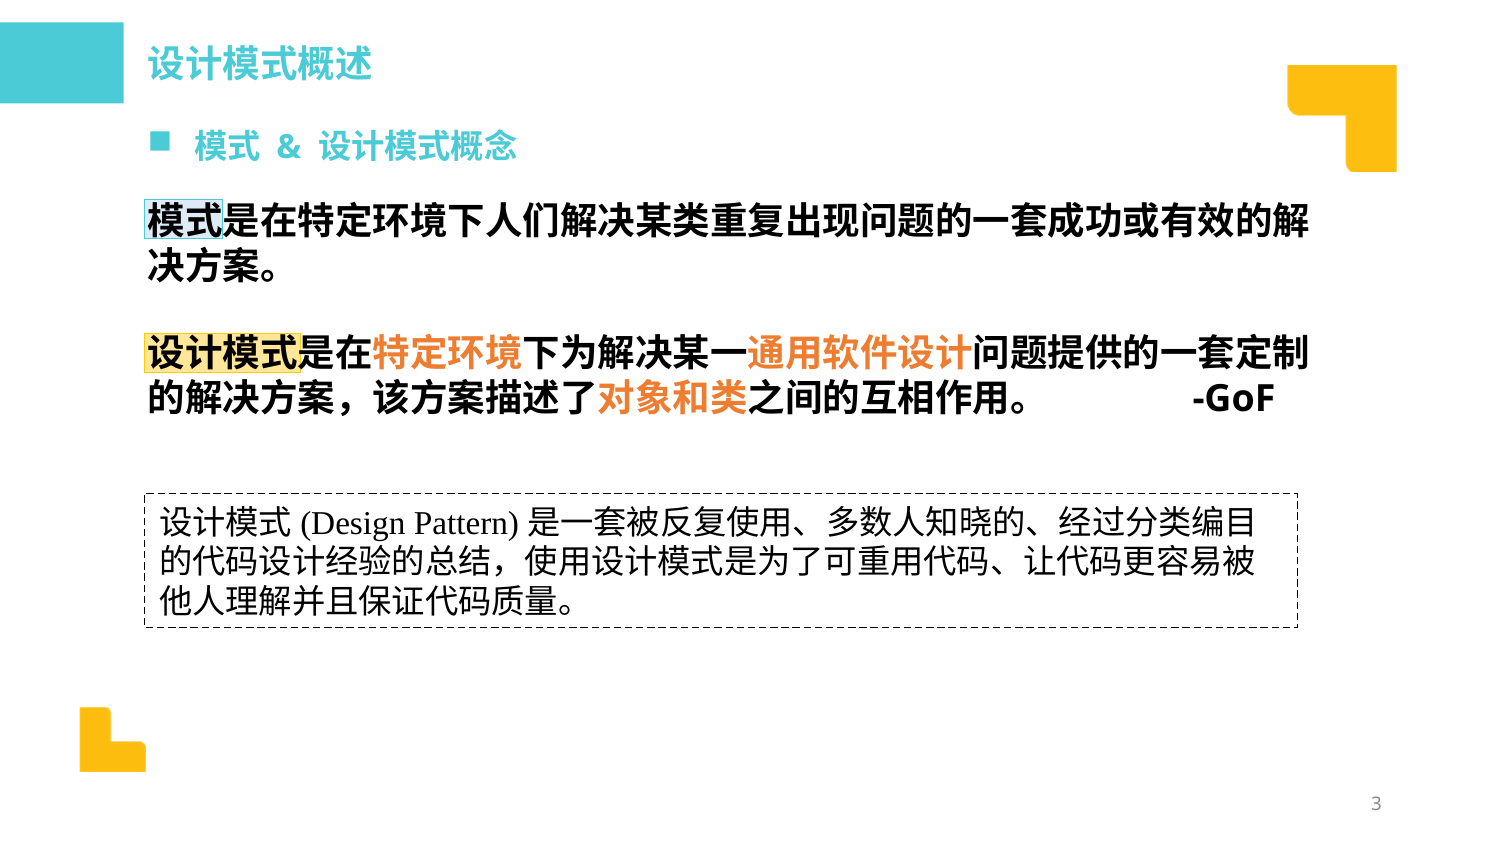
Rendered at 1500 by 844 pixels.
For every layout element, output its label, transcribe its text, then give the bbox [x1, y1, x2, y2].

picture [80, 708, 145, 771]
text_box [0, 22, 124, 104]
text_box 模式是在特定环境下人们解决某类重复出现问题的一套成功或有效的解决方案。 [132, 189, 1326, 295]
text_box 设计模式(Design Pattern)是一套被反复使用、多数人知晓的、经过分类编目的代码设计经验的总结，使用设计模式是为了可重用代码、让代码更容易被他人理解并且保证代码质量。 [144, 493, 1298, 628]
picture [1287, 65, 1397, 172]
text_box 模式 & 设计模式概念 [132, 122, 1072, 188]
list 设计模式概述 [132, 35, 736, 105]
slide_number 3 [1059, 782, 1397, 827]
text_box 设计模式是在特定环境下为解决某一通用软件设计问题提供的一套定制的解决方案，该方案描述了对象和类之间的互相作用。 -GoF [132, 321, 1339, 427]
